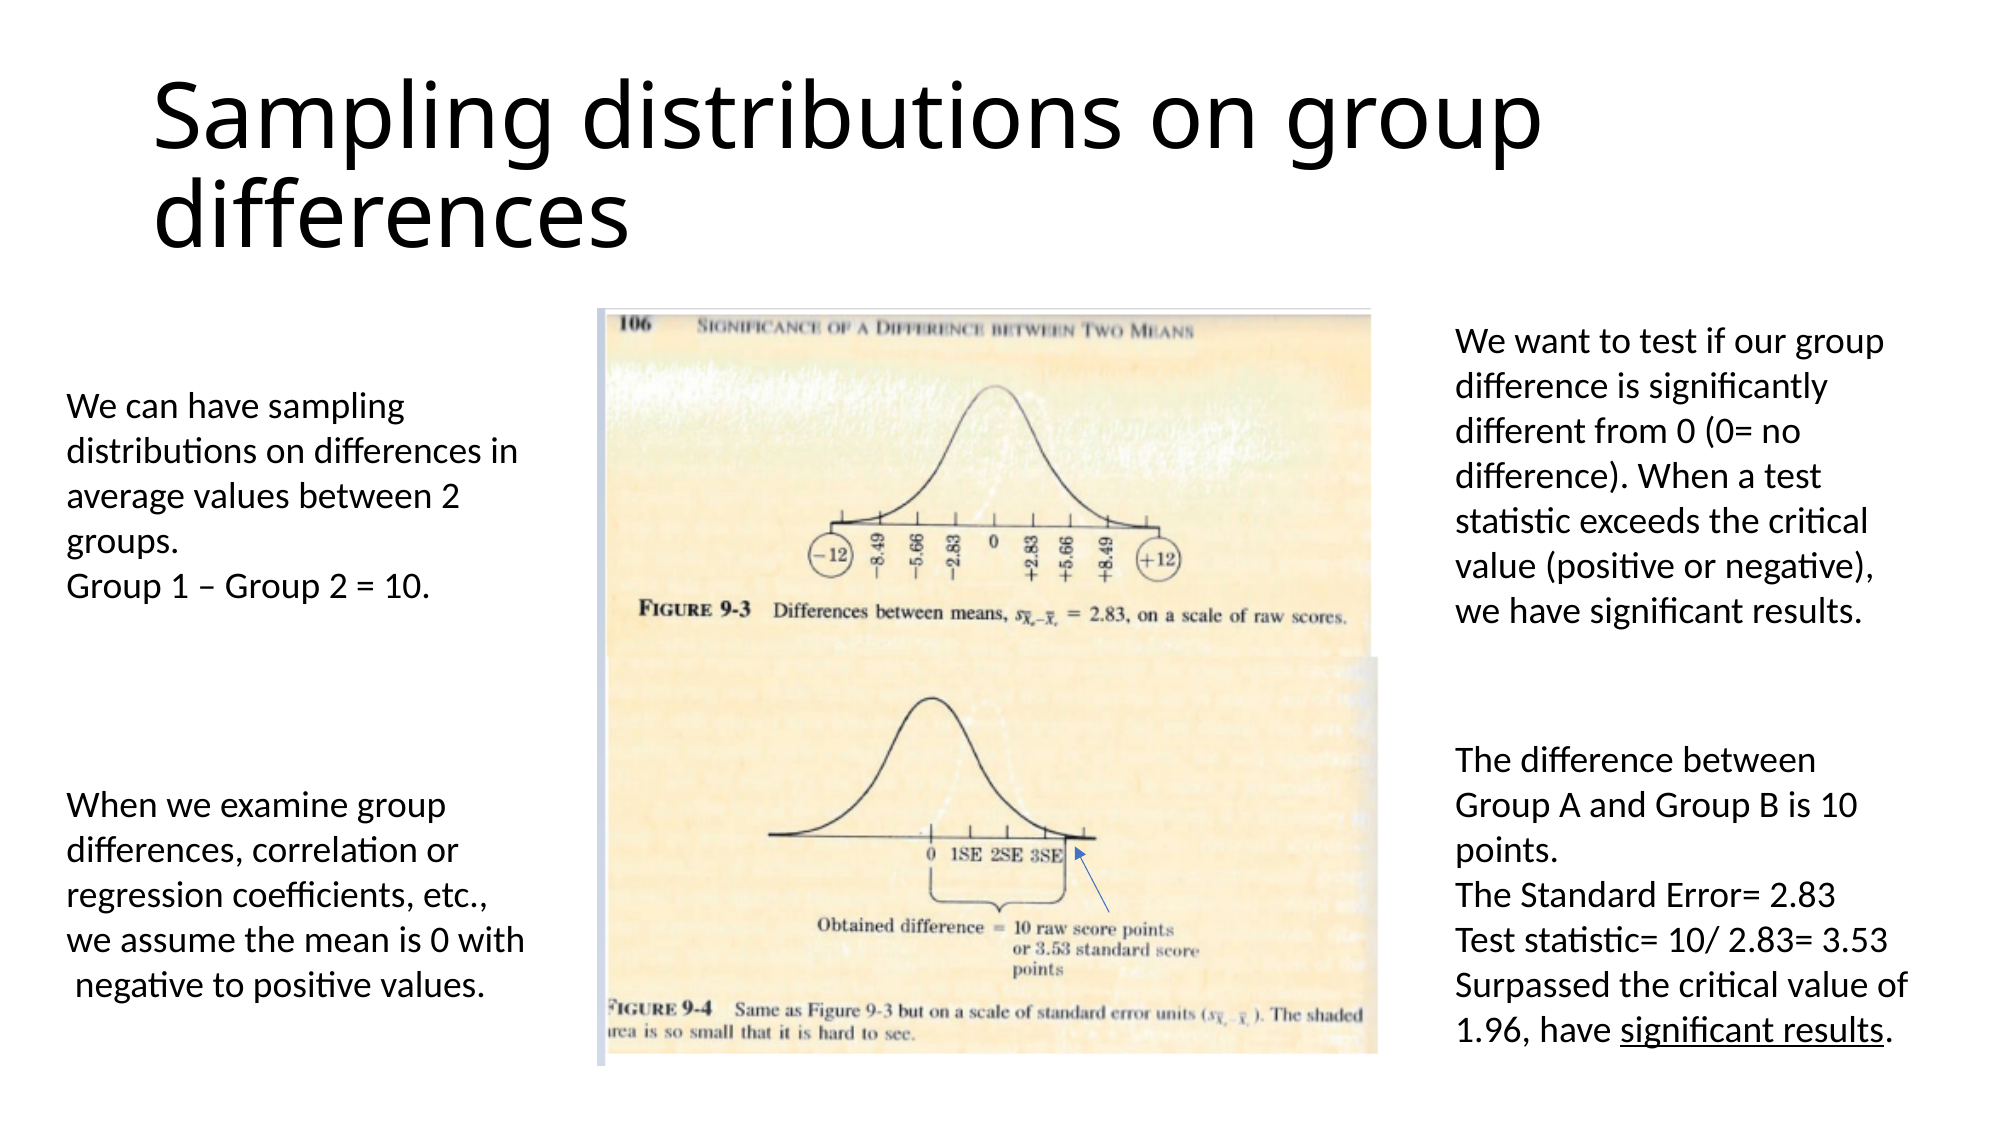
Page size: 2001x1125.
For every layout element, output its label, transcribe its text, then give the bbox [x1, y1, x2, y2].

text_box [1074, 846, 1110, 913]
text_box When we examine group differences, correlation or regression coefficients, etc., we assume the mean is 0 with negative to positive values. [51, 772, 543, 1013]
title Sampling distributions on group differences [137, 59, 1863, 278]
text_box The difference between Group A and Group B is 10 points. The Standard Error= 2.83 Test statistic= 10/ 2.83= 3.53 Surpassed the critical value of 1.96, have significant results. [1440, 727, 1931, 1057]
text_box We want to test if our group difference is significantly different from 0 (0= no difference). When a test statistic exceeds the critical value (positive or negative), we have significant results. [1440, 308, 1931, 639]
text_box We can have sampling distributions on differences in average values between 2 groups. Group 1 – Group 2 = 10. [51, 373, 543, 614]
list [597, 308, 1402, 1066]
